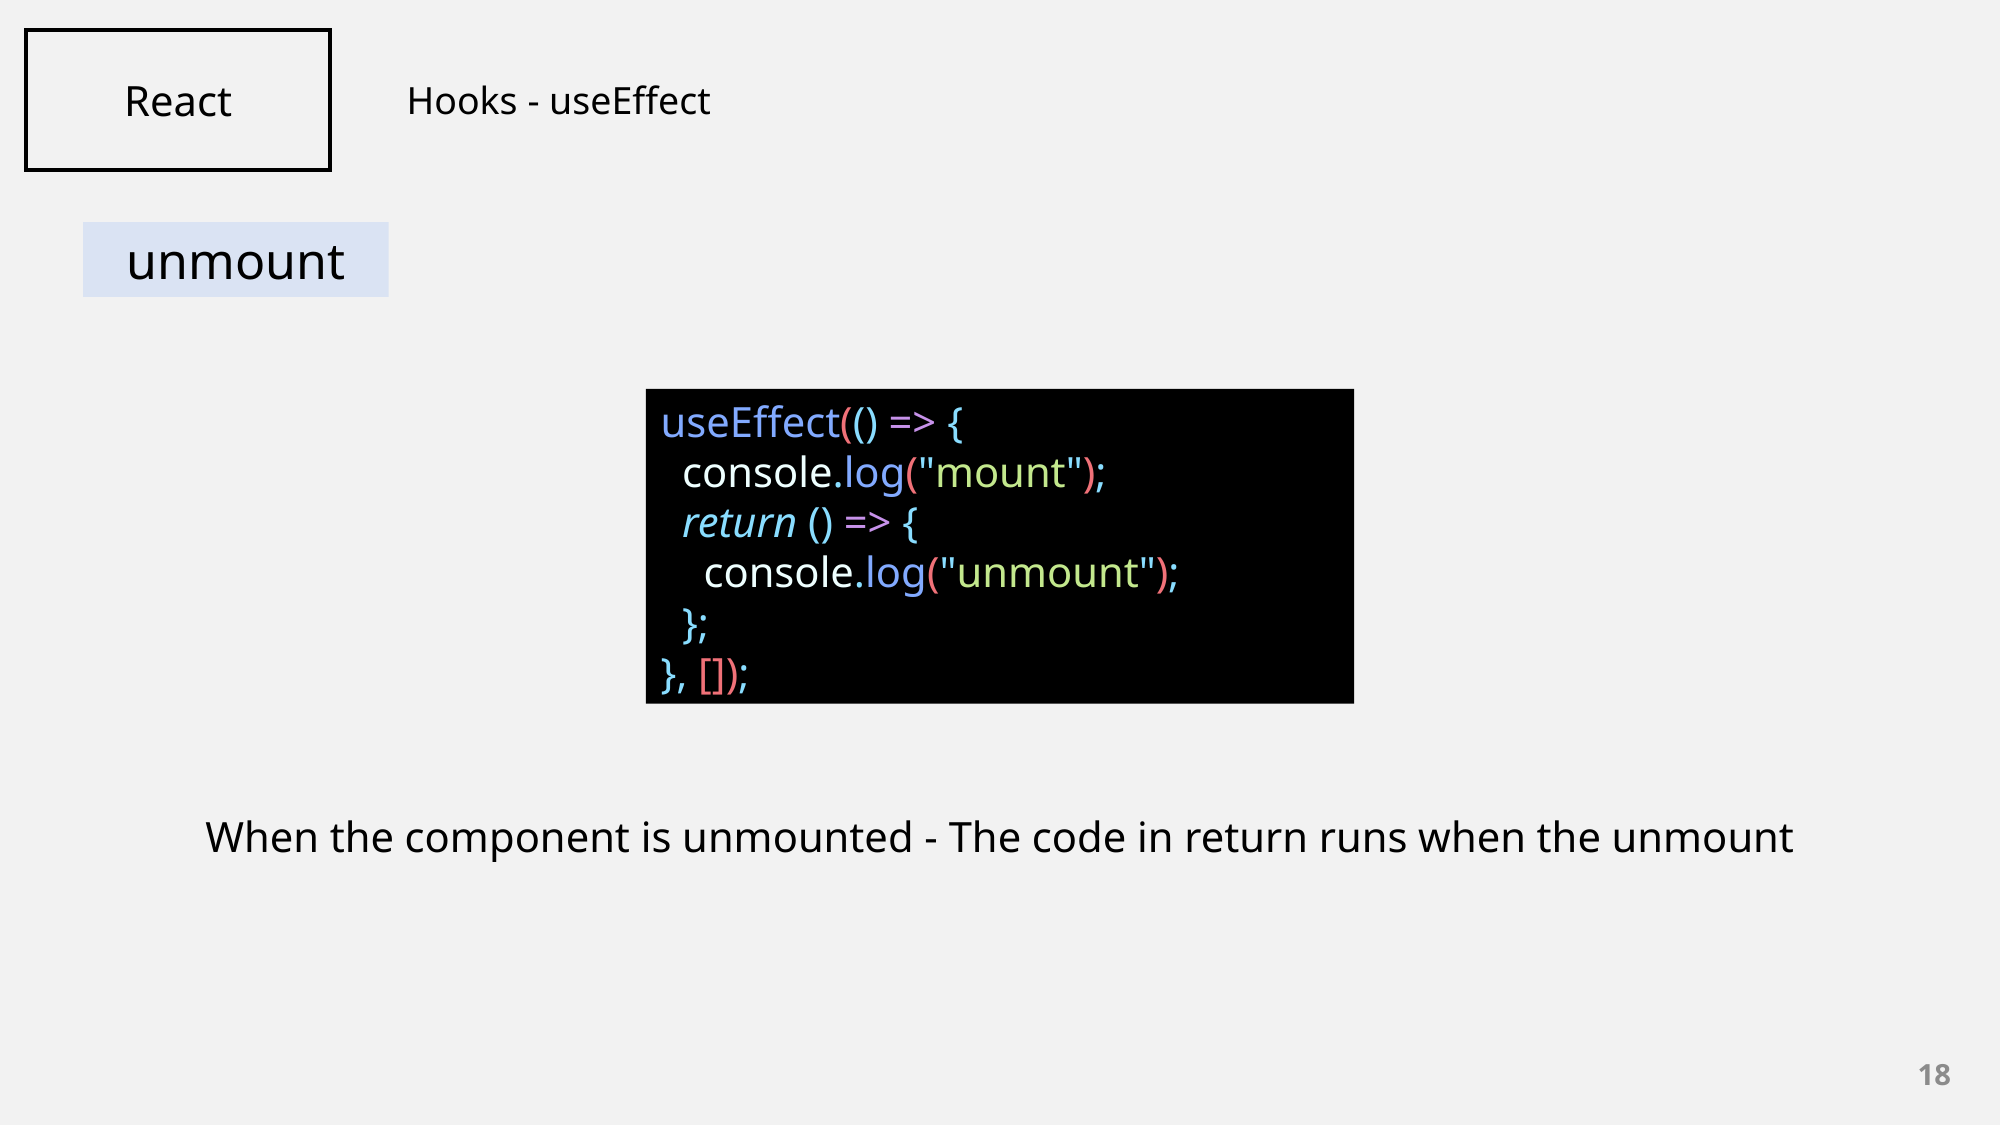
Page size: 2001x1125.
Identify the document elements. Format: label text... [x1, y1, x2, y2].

slide_number 18 [1897, 1046, 1972, 1107]
text_box When the component is unmounted - The code in return runs when the unmount [170, 802, 1830, 868]
text_box useEffect(() => { console.log("mount"); return () => { console.log("unmount"); }; }, []); [645, 388, 1355, 704]
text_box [26, 29, 330, 171]
text_box unmount [83, 222, 389, 297]
text_box Hooks - useEffect [391, 69, 938, 129]
